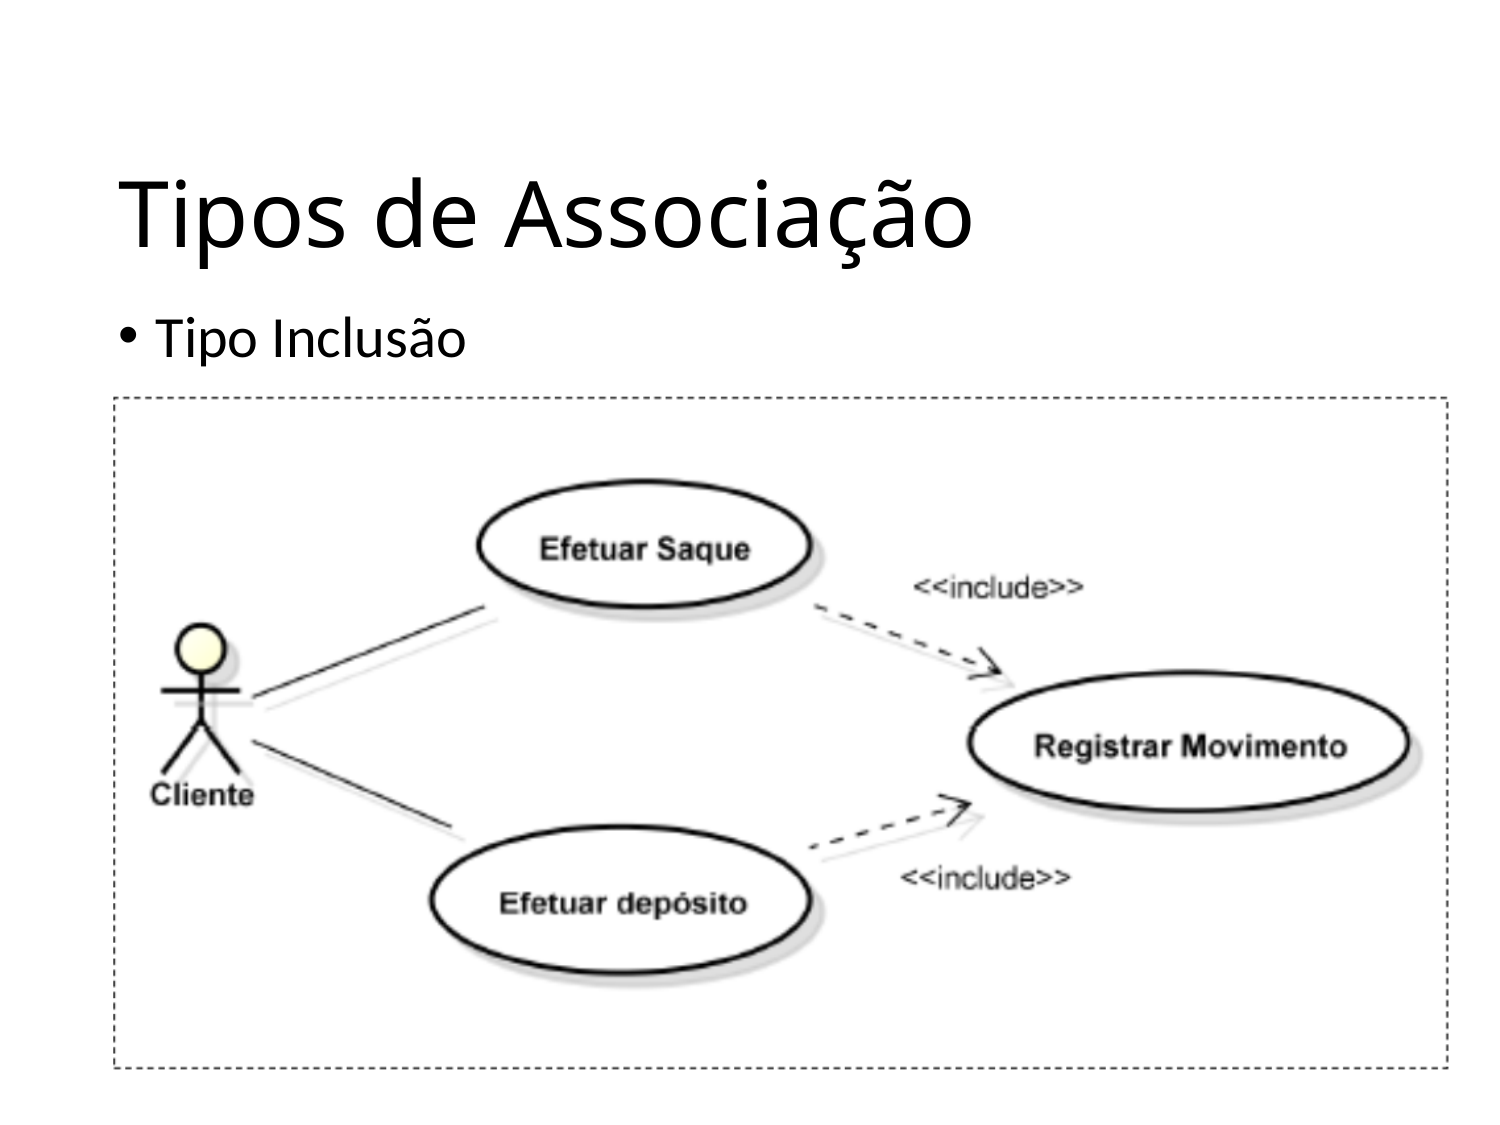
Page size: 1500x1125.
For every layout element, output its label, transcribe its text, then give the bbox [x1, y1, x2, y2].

picture [103, 385, 1475, 1088]
title Tipos de Associação [103, 59, 1397, 278]
list Tipo Inclusão [103, 299, 1397, 385]
